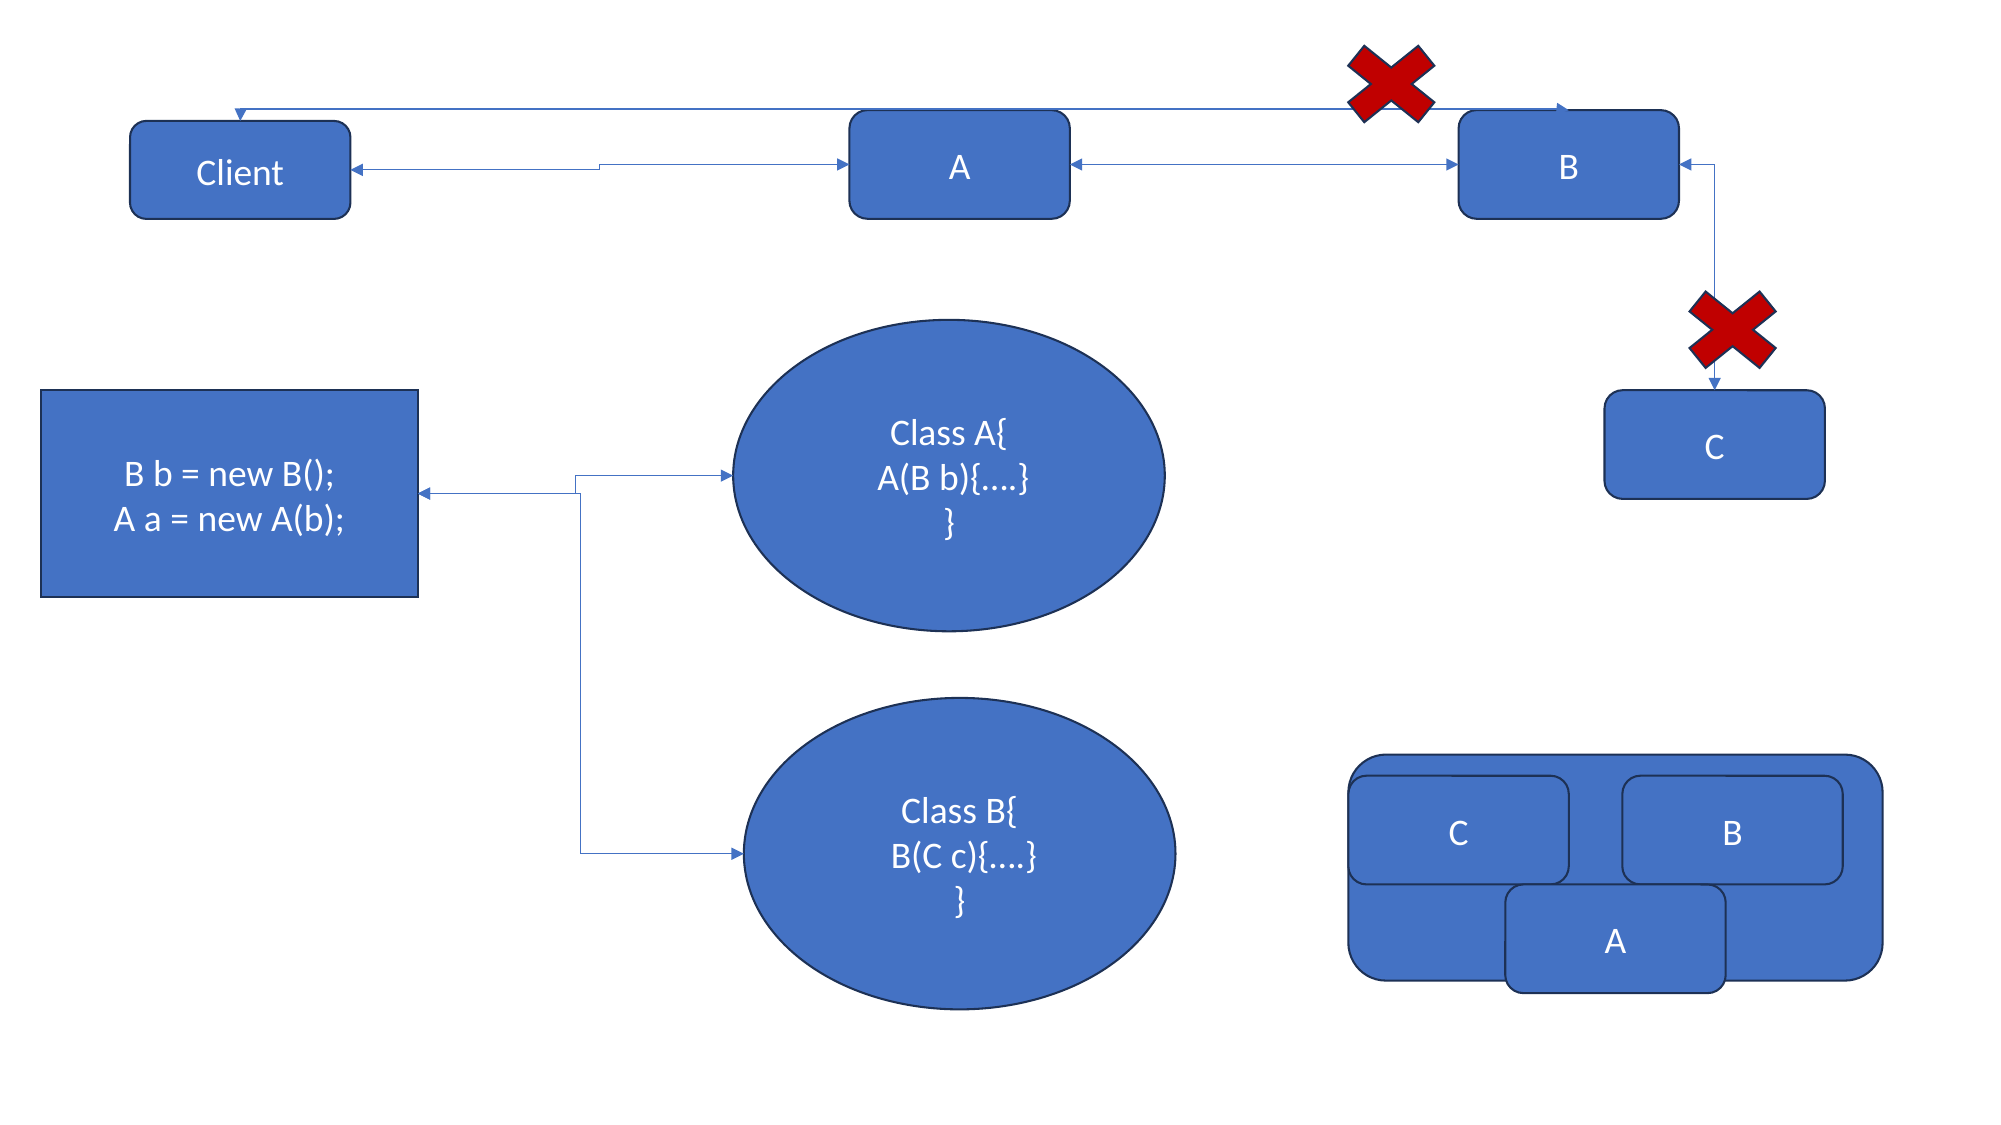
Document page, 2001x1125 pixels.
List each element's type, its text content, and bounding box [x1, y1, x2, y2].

text_box [1715, 290, 1778, 370]
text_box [1679, 164, 1715, 391]
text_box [417, 493, 744, 854]
text_box B [1621, 774, 1844, 886]
text_box B [1457, 109, 1681, 220]
text_box [1347, 753, 1884, 982]
text_box [1346, 44, 1436, 124]
text_box A [1504, 883, 1727, 995]
text_box Class A{ A(B b){….} } [732, 323, 899, 629]
text_box A [910, 110, 1071, 220]
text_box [350, 164, 850, 170]
text_box Class A{ A(B b){….} } [910, 318, 1166, 633]
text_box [417, 475, 734, 493]
text_box B b = new B(); A a = new A(b); [40, 389, 419, 598]
text_box Class B{ B(C c){….} } [742, 696, 1177, 1011]
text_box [899, 0, 910, 780]
text_box C [1347, 774, 1570, 886]
text_box C [1603, 389, 1826, 500]
text_box A [848, 110, 899, 220]
text_box Client [128, 119, 352, 220]
